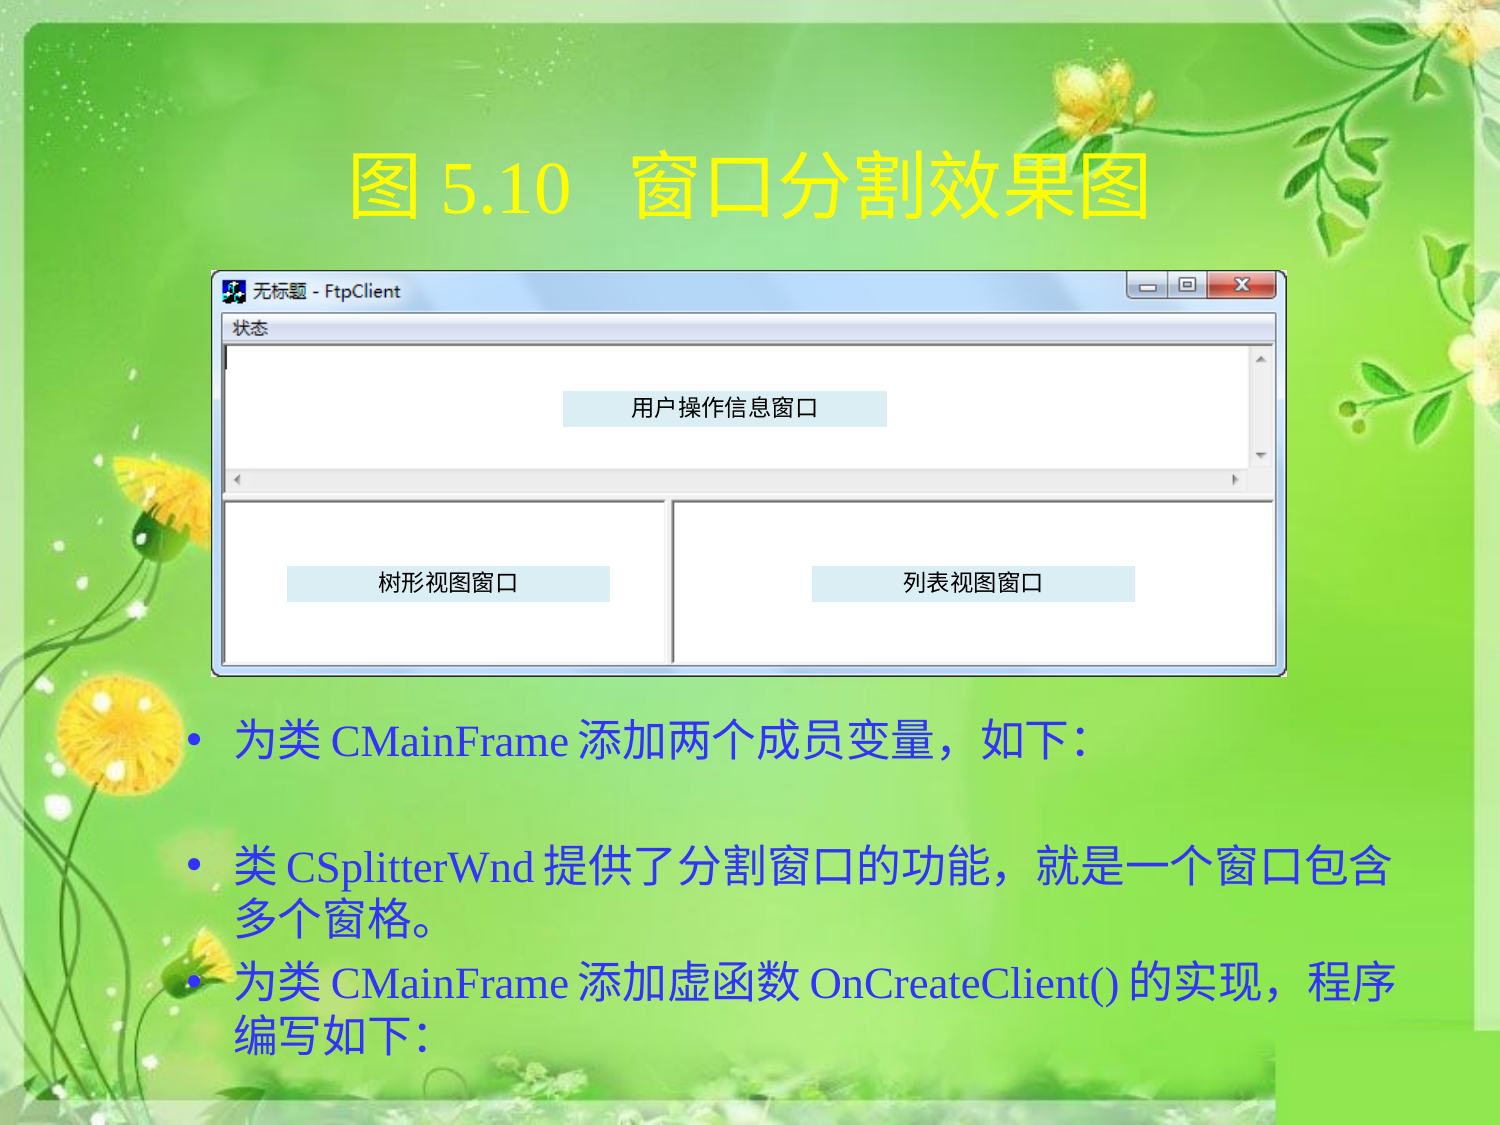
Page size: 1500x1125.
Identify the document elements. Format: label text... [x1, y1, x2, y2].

list 为类CMainFrame添加两个成员变量，如下： 类CSplitterWnd提供了分割窗口的功能，就是一个窗口包含多个窗格。 为类CMainFrame添加虚函数OnCreateClient()的实现，程序编写如下： [171, 704, 1425, 1071]
picture [0, 1, 1500, 1125]
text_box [206, 266, 1291, 681]
title 图5.10 窗口分割效果图 [247, 90, 1252, 265]
